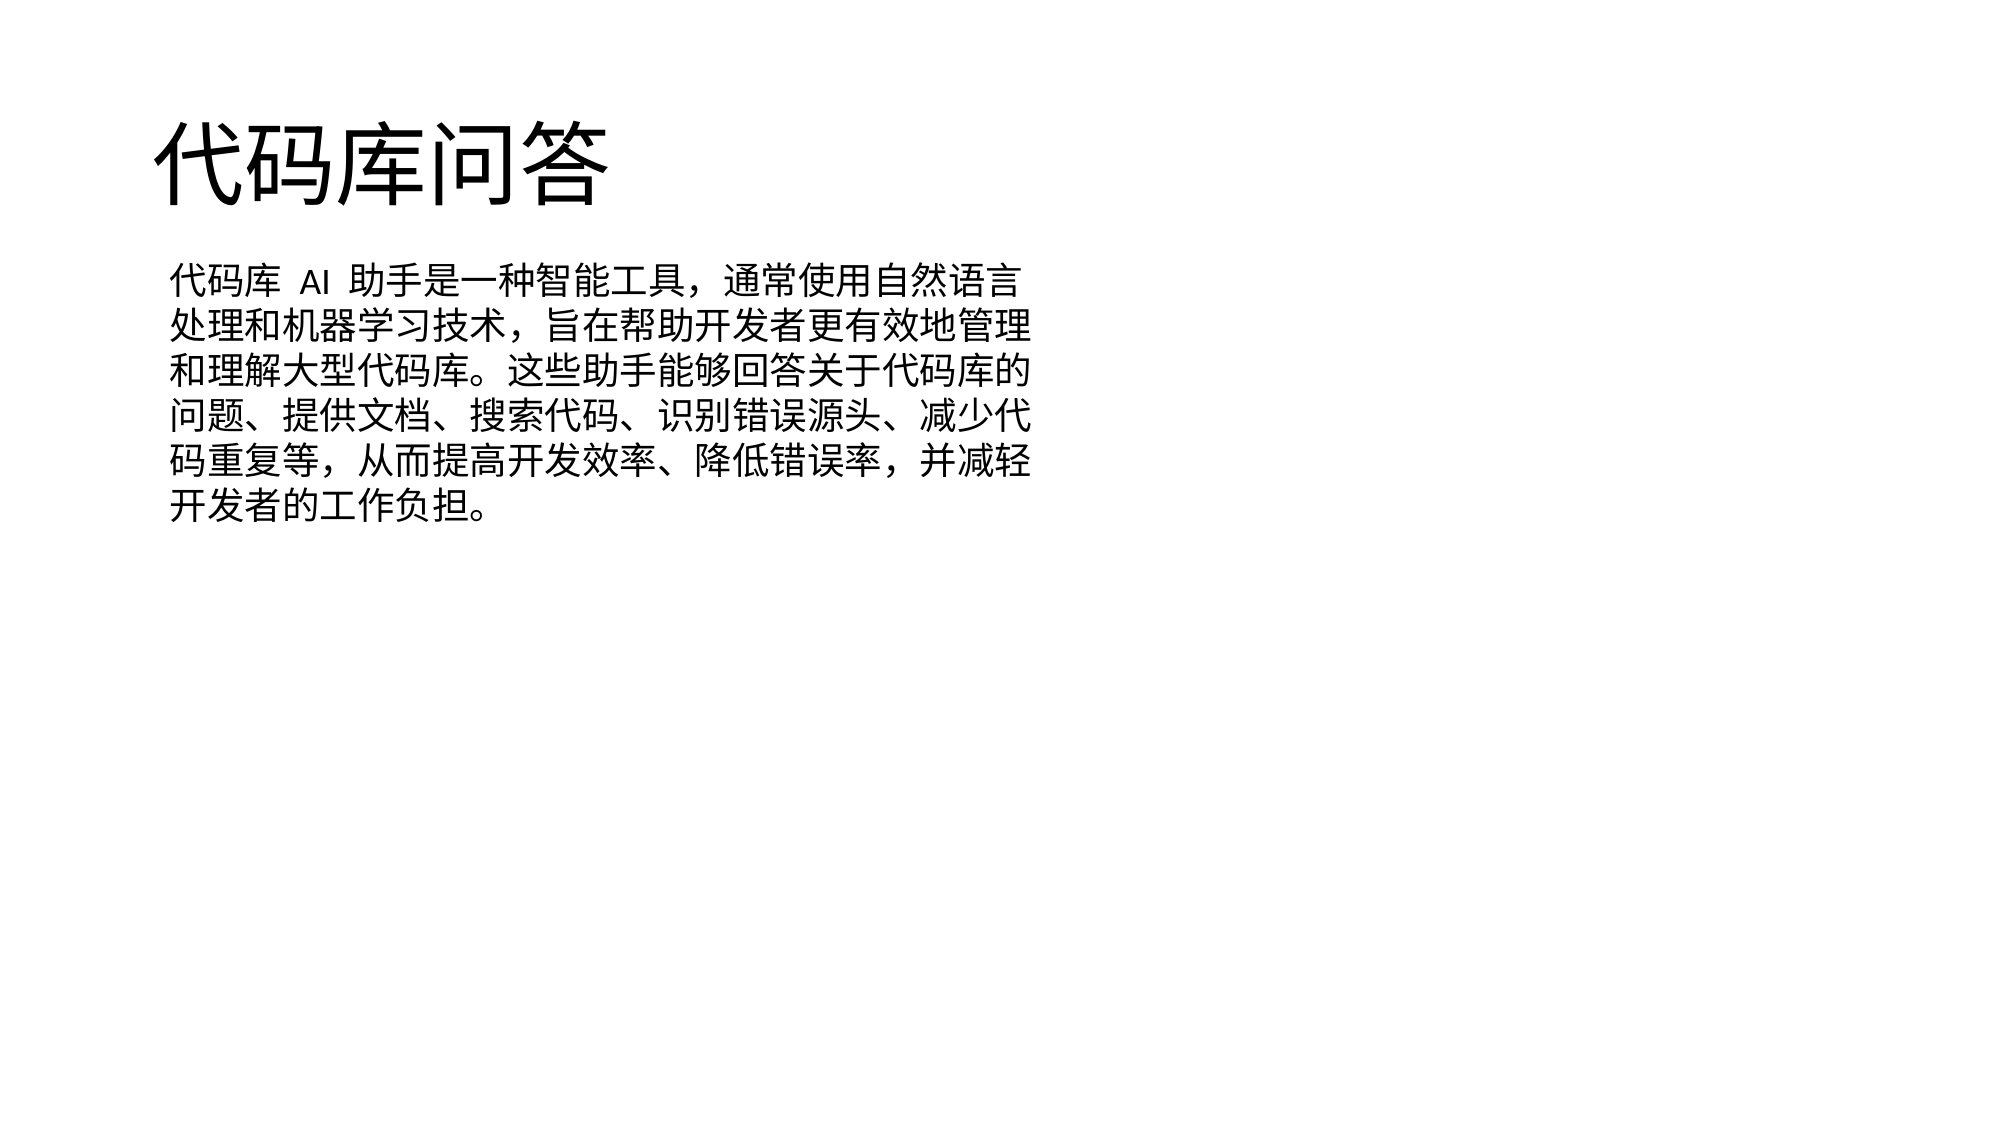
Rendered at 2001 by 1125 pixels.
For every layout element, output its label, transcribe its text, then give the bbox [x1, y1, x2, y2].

title 代码库问答 [137, 59, 1863, 278]
text_box 代码库 AI 助手是一种智能工具，通常使用自然语言处理和机器学习技术，旨在帮助开发者更有效地管理和理解大型代码库。这些助手能够回答关于代码库的问题、提供文档、搜索代码、识别错误源头、减少代码重复等，从而提高开发效率、降低错误率，并减轻开发者的工作负担。 [154, 249, 1054, 535]
